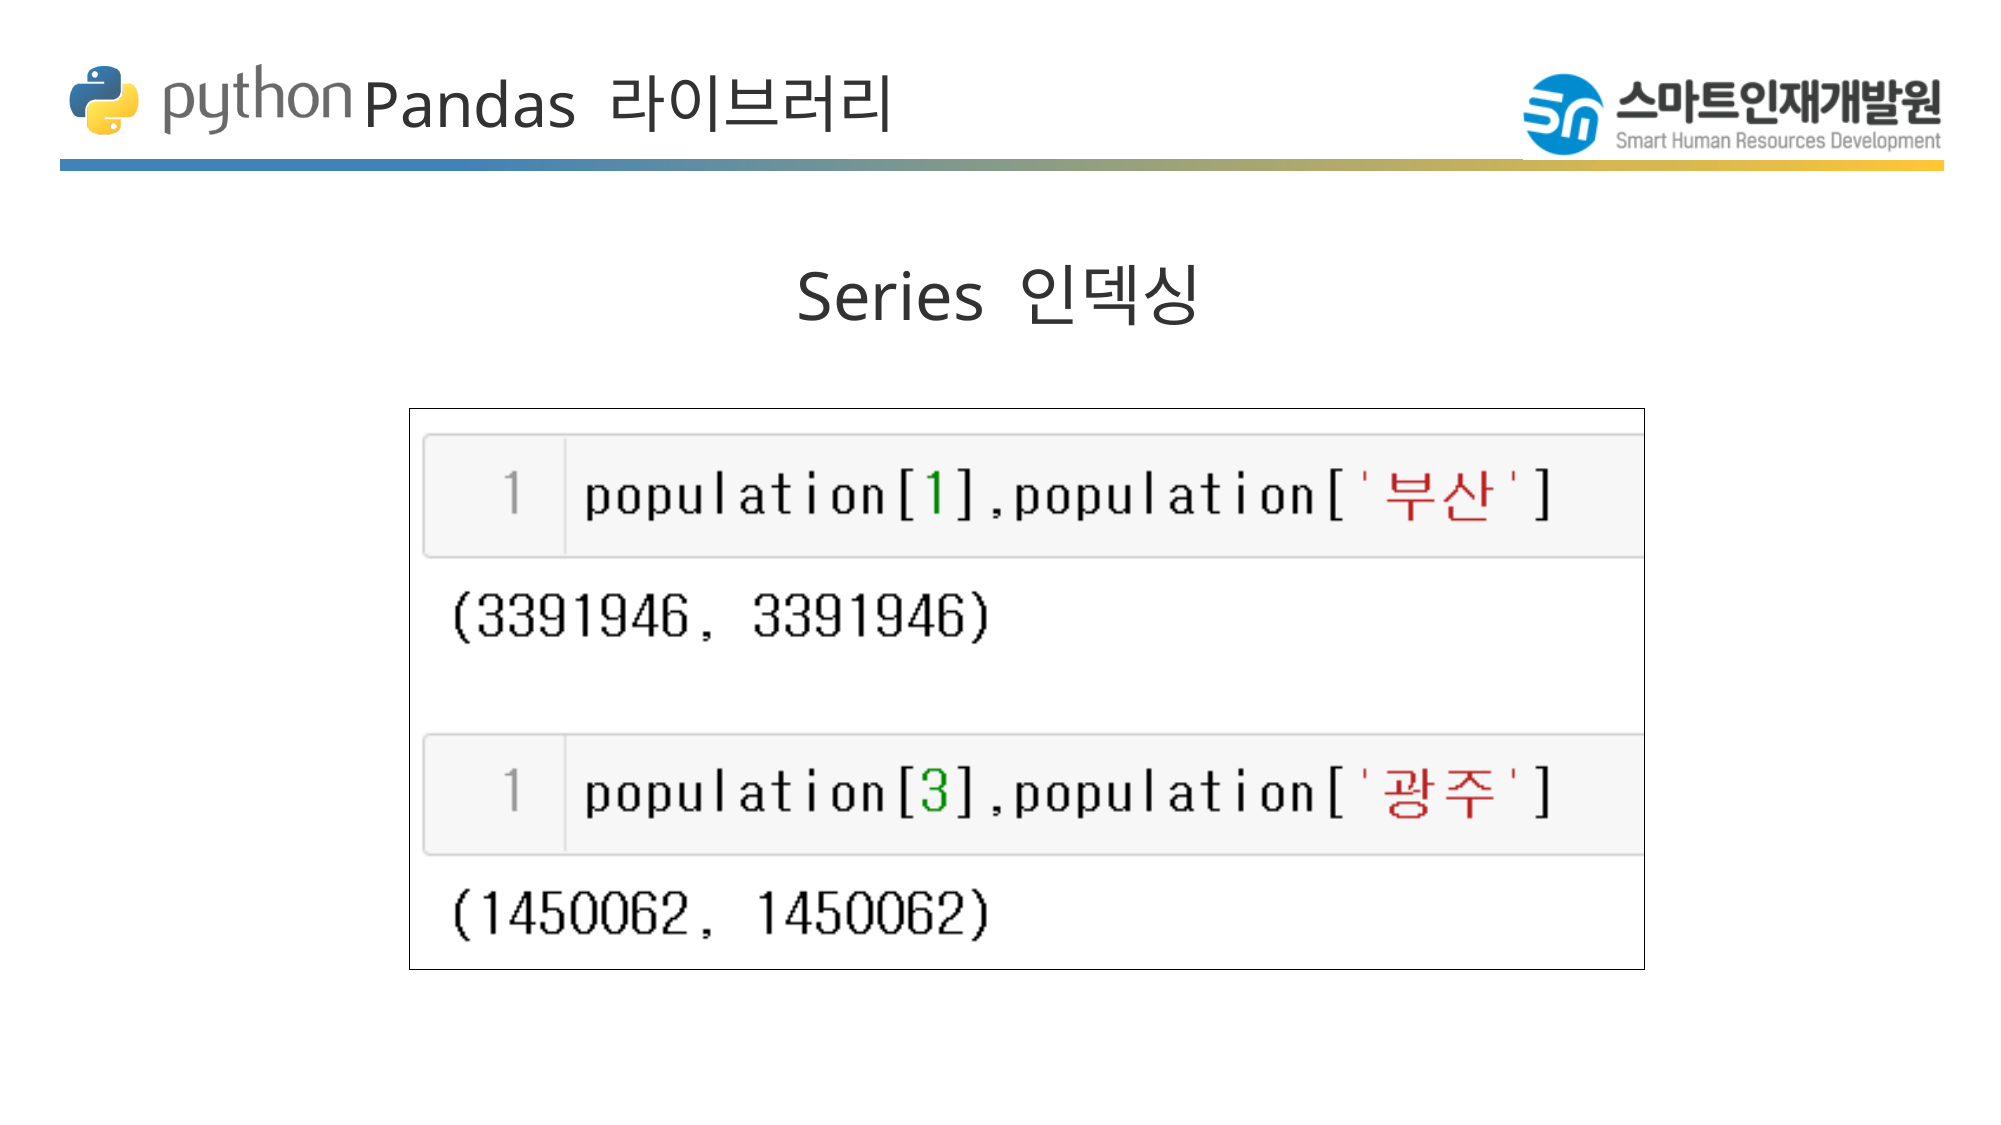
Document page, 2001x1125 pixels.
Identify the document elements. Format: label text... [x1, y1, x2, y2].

picture [409, 408, 1645, 970]
picture [1523, 68, 1952, 160]
picture [60, 55, 363, 147]
text_box Series 인덱싱 [402, 230, 1598, 342]
text_box Pandas 라이브러리 [347, 57, 911, 148]
